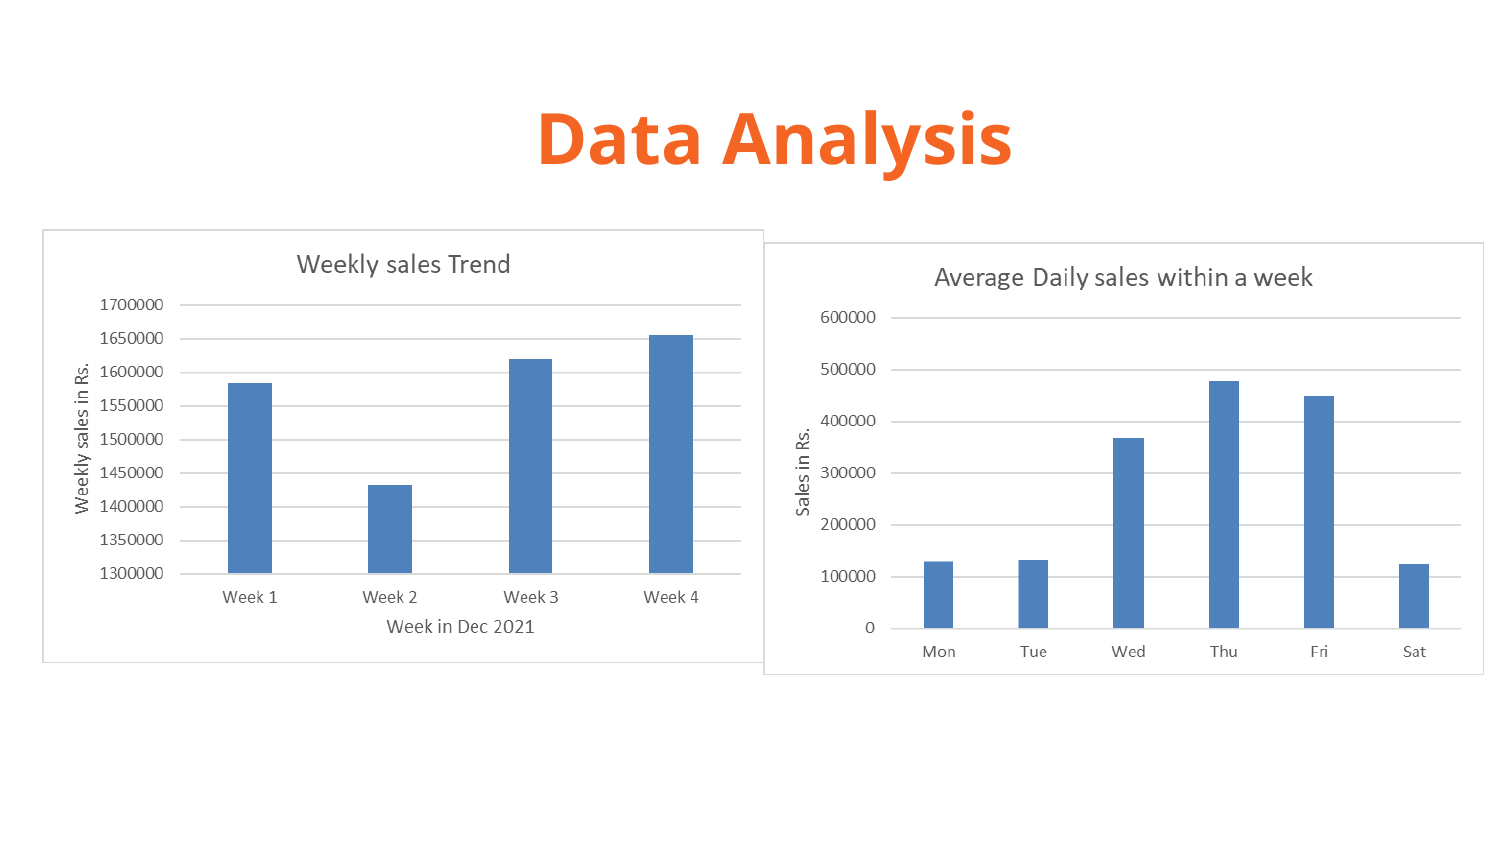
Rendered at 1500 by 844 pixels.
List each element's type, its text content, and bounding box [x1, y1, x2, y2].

title Data Analysis [87, 78, 1463, 205]
picture [42, 229, 1484, 676]
